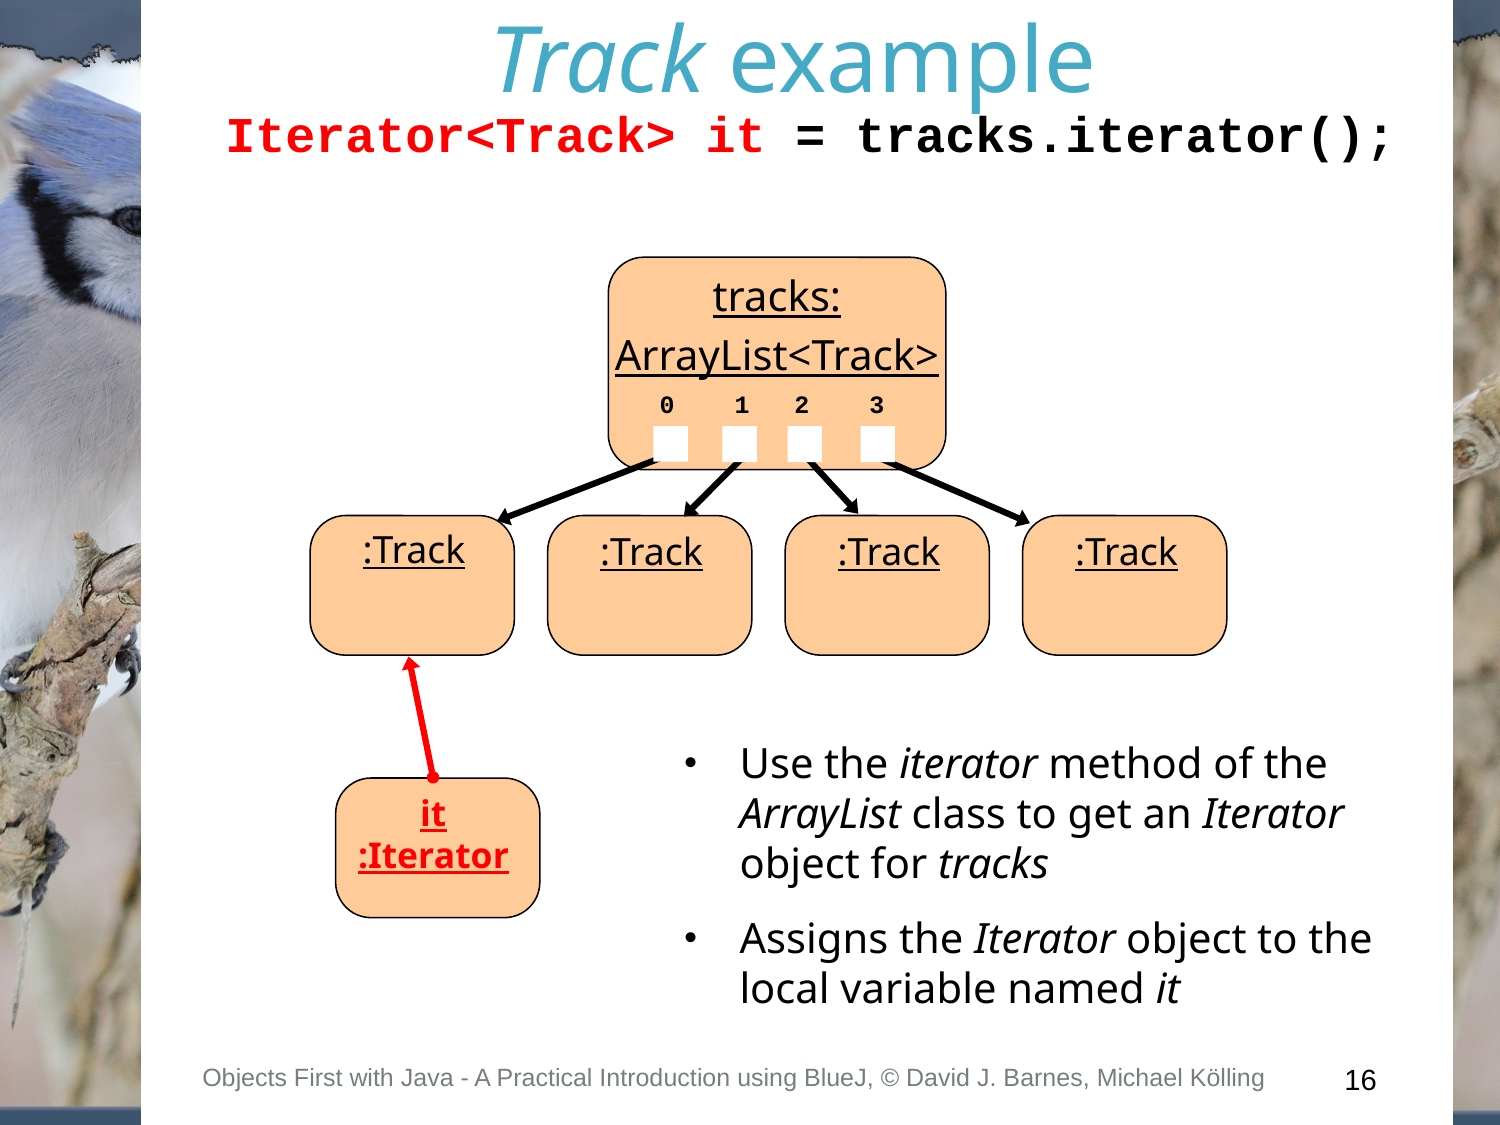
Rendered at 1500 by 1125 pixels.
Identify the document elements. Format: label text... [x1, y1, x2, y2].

text_box [860, 426, 895, 463]
text_box [683, 463, 738, 517]
text_box [547, 529, 752, 656]
text_box tracks: ArrayList<Track> [608, 269, 946, 335]
text_box 0 1 2 3 [644, 381, 913, 426]
text_box Use the iterator method of the ArrayList class to get an Iterator object for tracks Assigns the Iterator object to the local variable named it [676, 737, 1408, 1012]
text_box [310, 528, 515, 656]
picture [1453, 0, 1500, 1125]
text_box :Track [1030, 528, 1223, 587]
text_box it :Iterator [337, 790, 530, 849]
text_box [404, 656, 438, 782]
text_box [617, 257, 937, 269]
text_box Track example [167, 0, 1443, 114]
text_box Iterator<Track> it = tracks.iterator(); [210, 95, 1411, 170]
text_box [787, 426, 822, 463]
text_box [556, 515, 744, 528]
text_box [1031, 515, 1219, 528]
text_box [496, 460, 653, 524]
picture [0, 0, 141, 1125]
text_box [890, 463, 1030, 526]
text_box :Track [793, 528, 986, 587]
text_box [722, 426, 757, 463]
text_box :Track [555, 528, 748, 587]
text_box [608, 335, 946, 470]
text_box [785, 515, 990, 656]
text_box :Track [318, 526, 511, 585]
text_box [811, 463, 859, 514]
text_box [1022, 529, 1227, 656]
text_box [653, 426, 688, 462]
text_box [335, 777, 540, 918]
text_box [320, 515, 504, 526]
text_box Objects First with Java - A Practical Introduction using BlueJ, © David J. Barnes, Michael Kölling [187, 1054, 1325, 1105]
